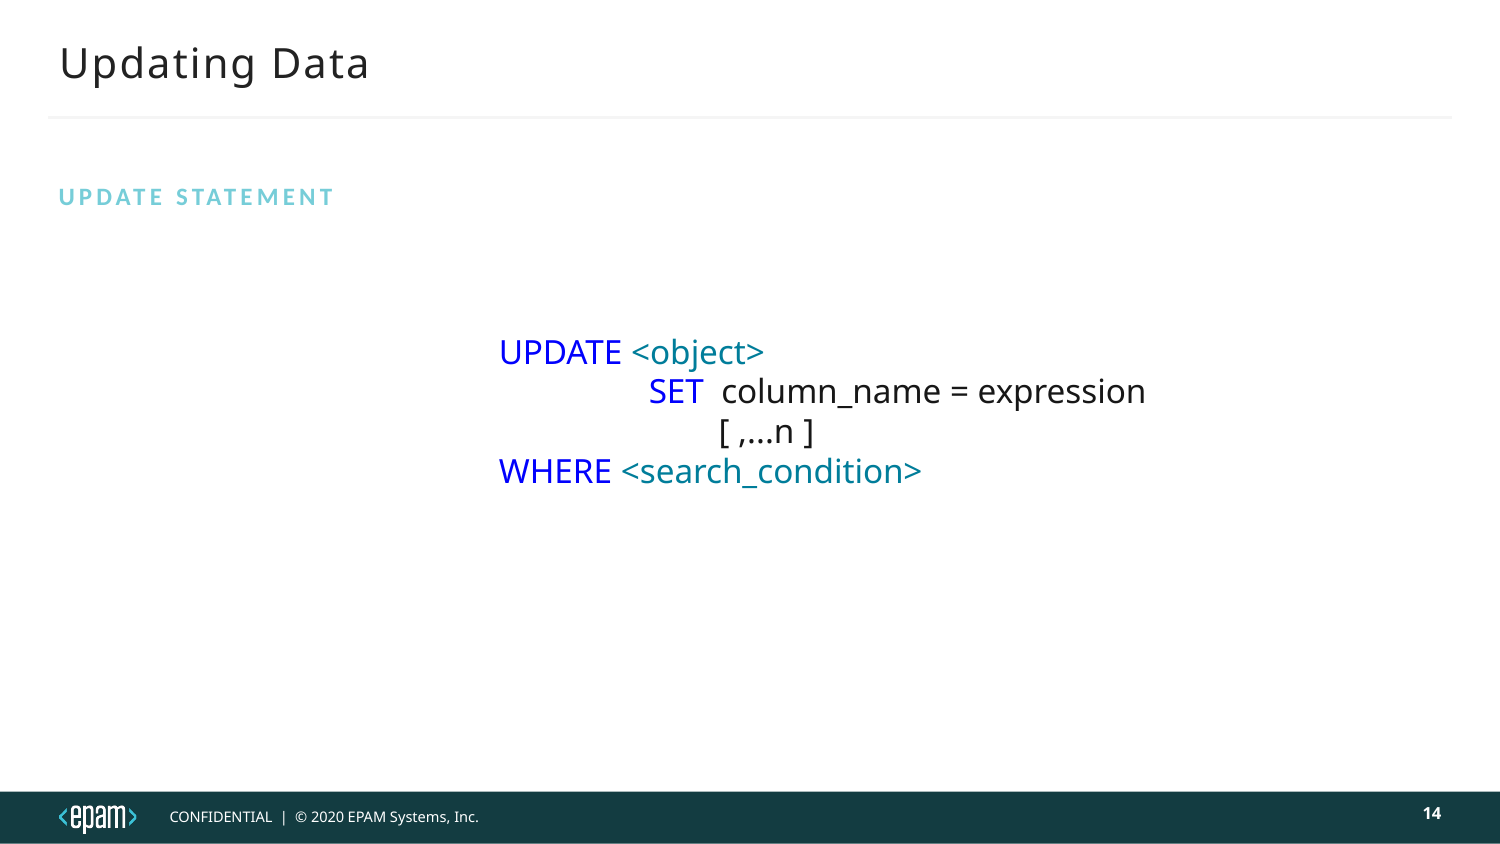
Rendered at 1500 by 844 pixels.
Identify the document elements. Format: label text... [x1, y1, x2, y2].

text_box UPDATE <object> SET column_name = expression [ ,...n ] WHERE <search_condition> [483, 323, 1234, 498]
list UPDATE Statement [58, 177, 1442, 234]
slide_number 14 [1216, 791, 1442, 844]
title Updating Data [59, 37, 1442, 87]
